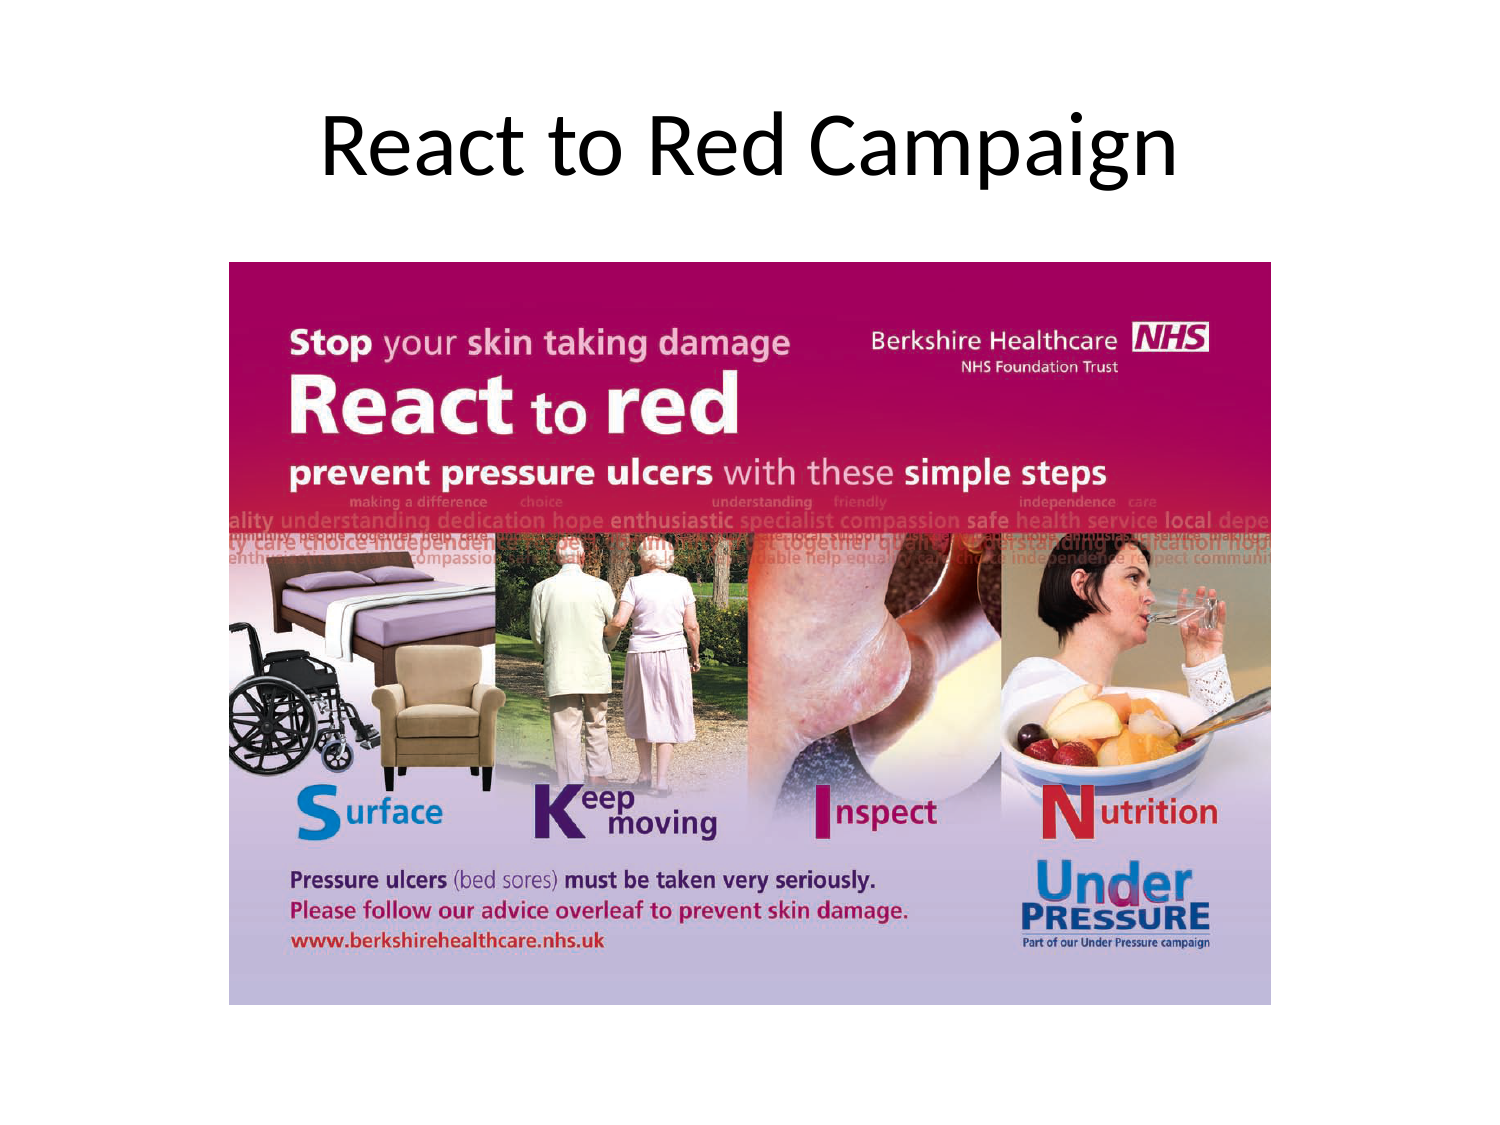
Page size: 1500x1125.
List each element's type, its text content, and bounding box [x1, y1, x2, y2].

title React to Red Campaign [75, 45, 1425, 233]
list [229, 262, 1271, 1006]
